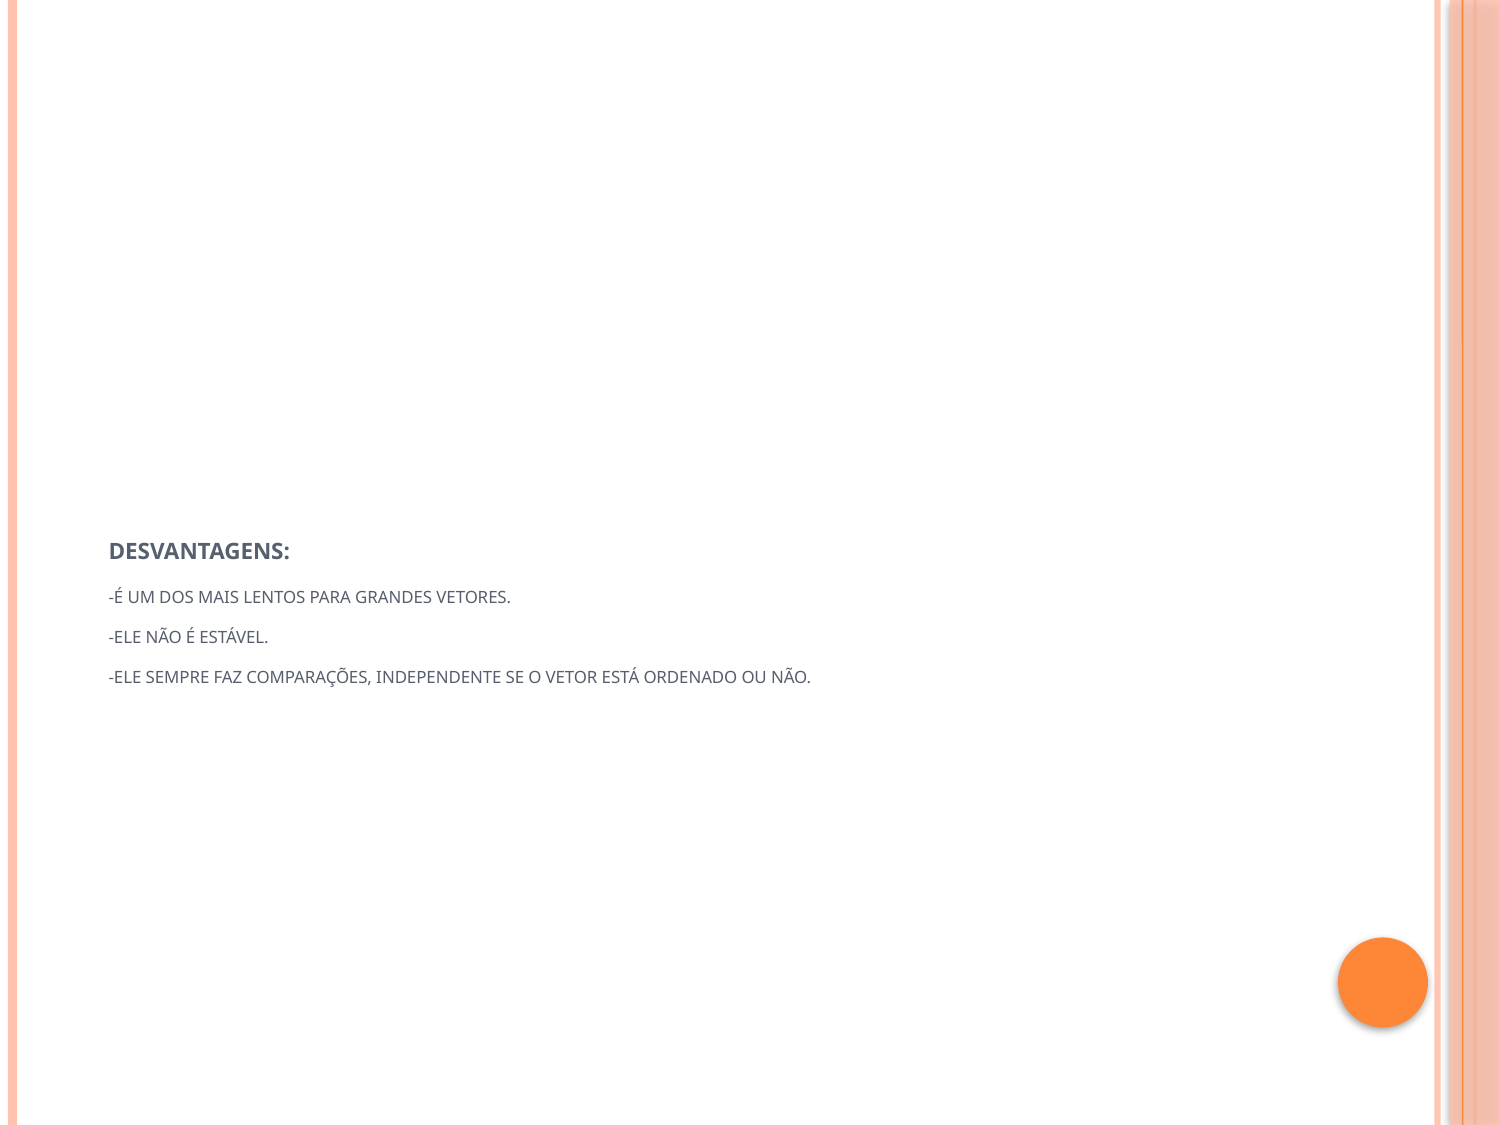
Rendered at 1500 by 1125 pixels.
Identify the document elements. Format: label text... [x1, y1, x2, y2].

title Desvantagens: -É um dos mais lentos para grandes vetores. -Ele não é estável. -Ele sempre faz comparações, independente se o vetor está ordenado ou não. [93, 527, 1319, 715]
